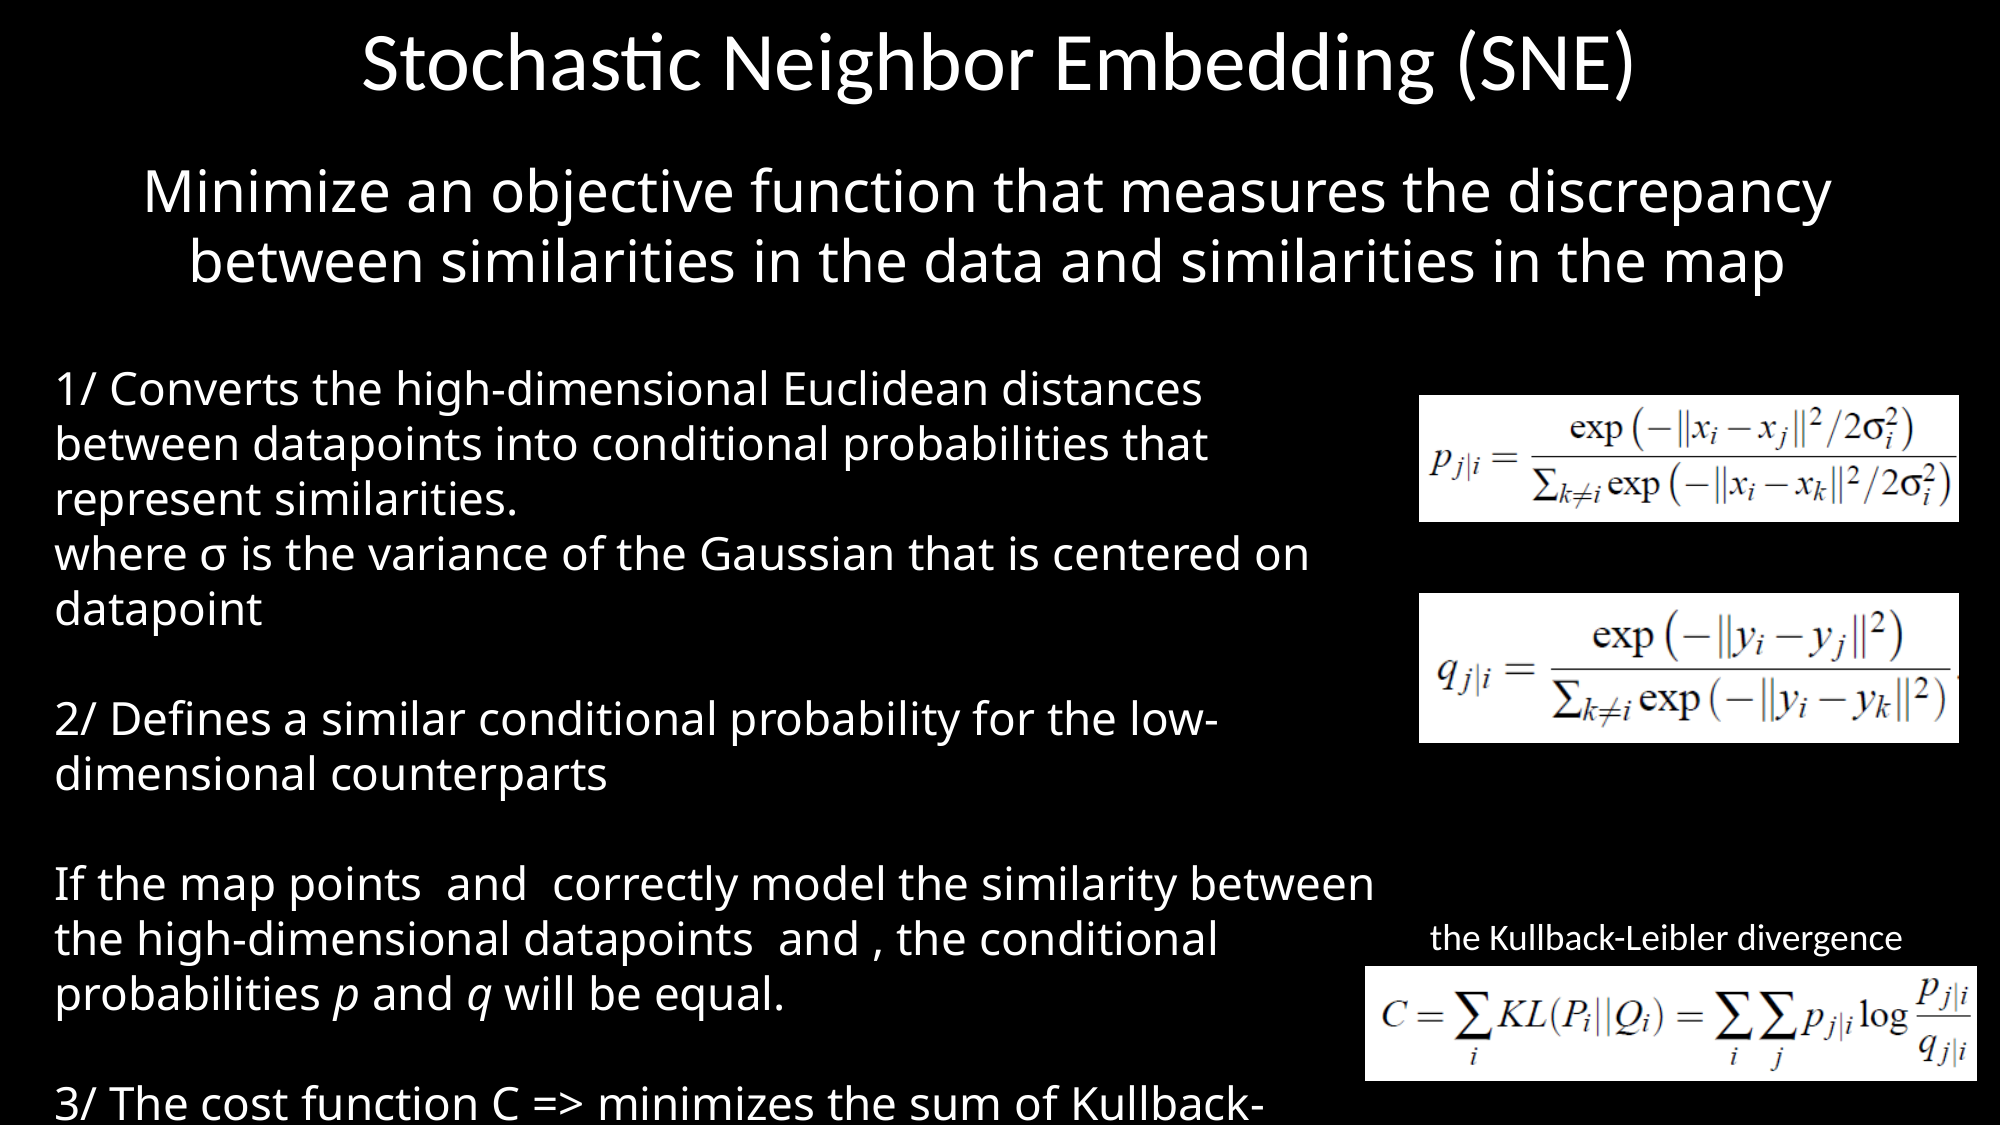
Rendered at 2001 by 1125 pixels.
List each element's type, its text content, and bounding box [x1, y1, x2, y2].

picture [1365, 966, 1977, 1081]
picture [1419, 395, 1959, 523]
text_box Stochastic Neighbor Embedding (SNE) [182, 0, 1818, 115]
text_box Minimize an objective function that measures the discrepancy between similarities in the data and similarities in the map [39, 146, 1936, 302]
picture [1419, 593, 1959, 743]
text_box the Kullback-Leibler divergence [1415, 905, 1928, 966]
